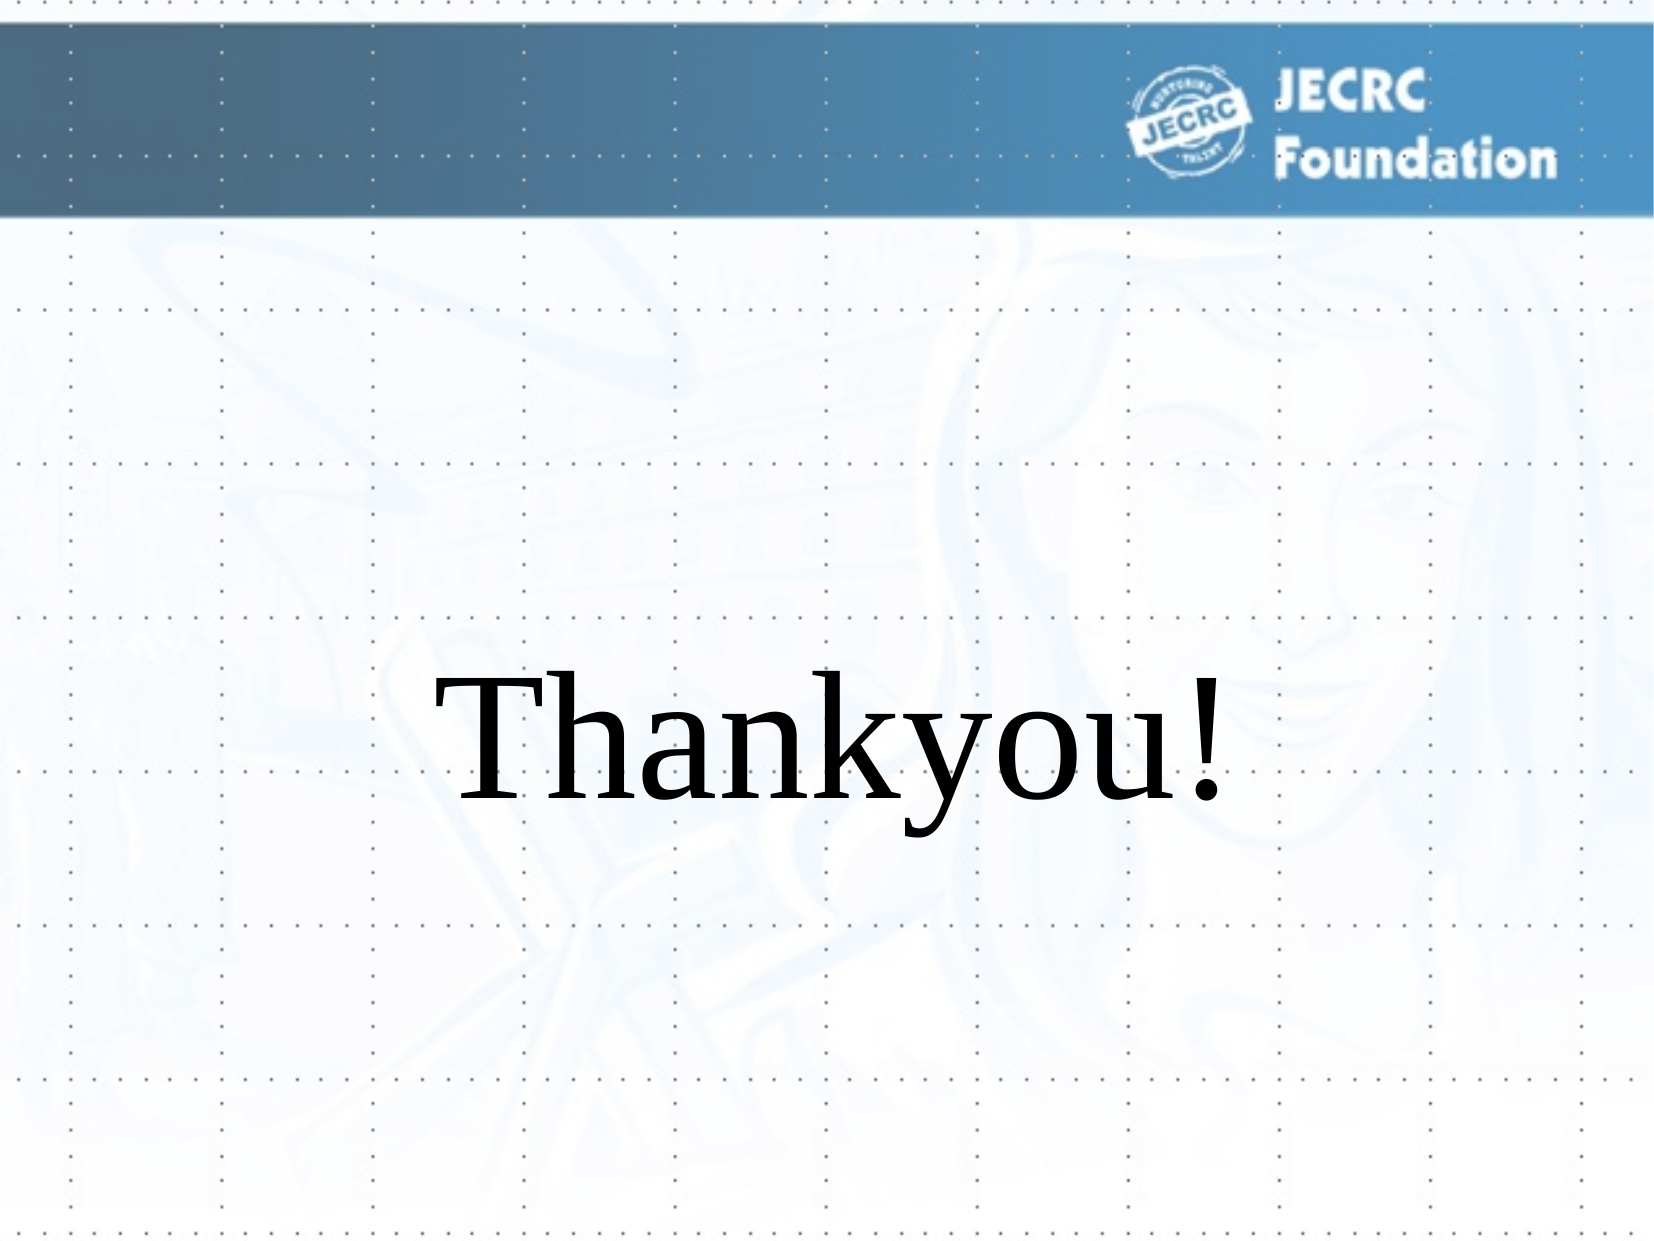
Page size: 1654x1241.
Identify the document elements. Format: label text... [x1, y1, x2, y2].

list Thankyou! [82, 607, 1572, 1108]
